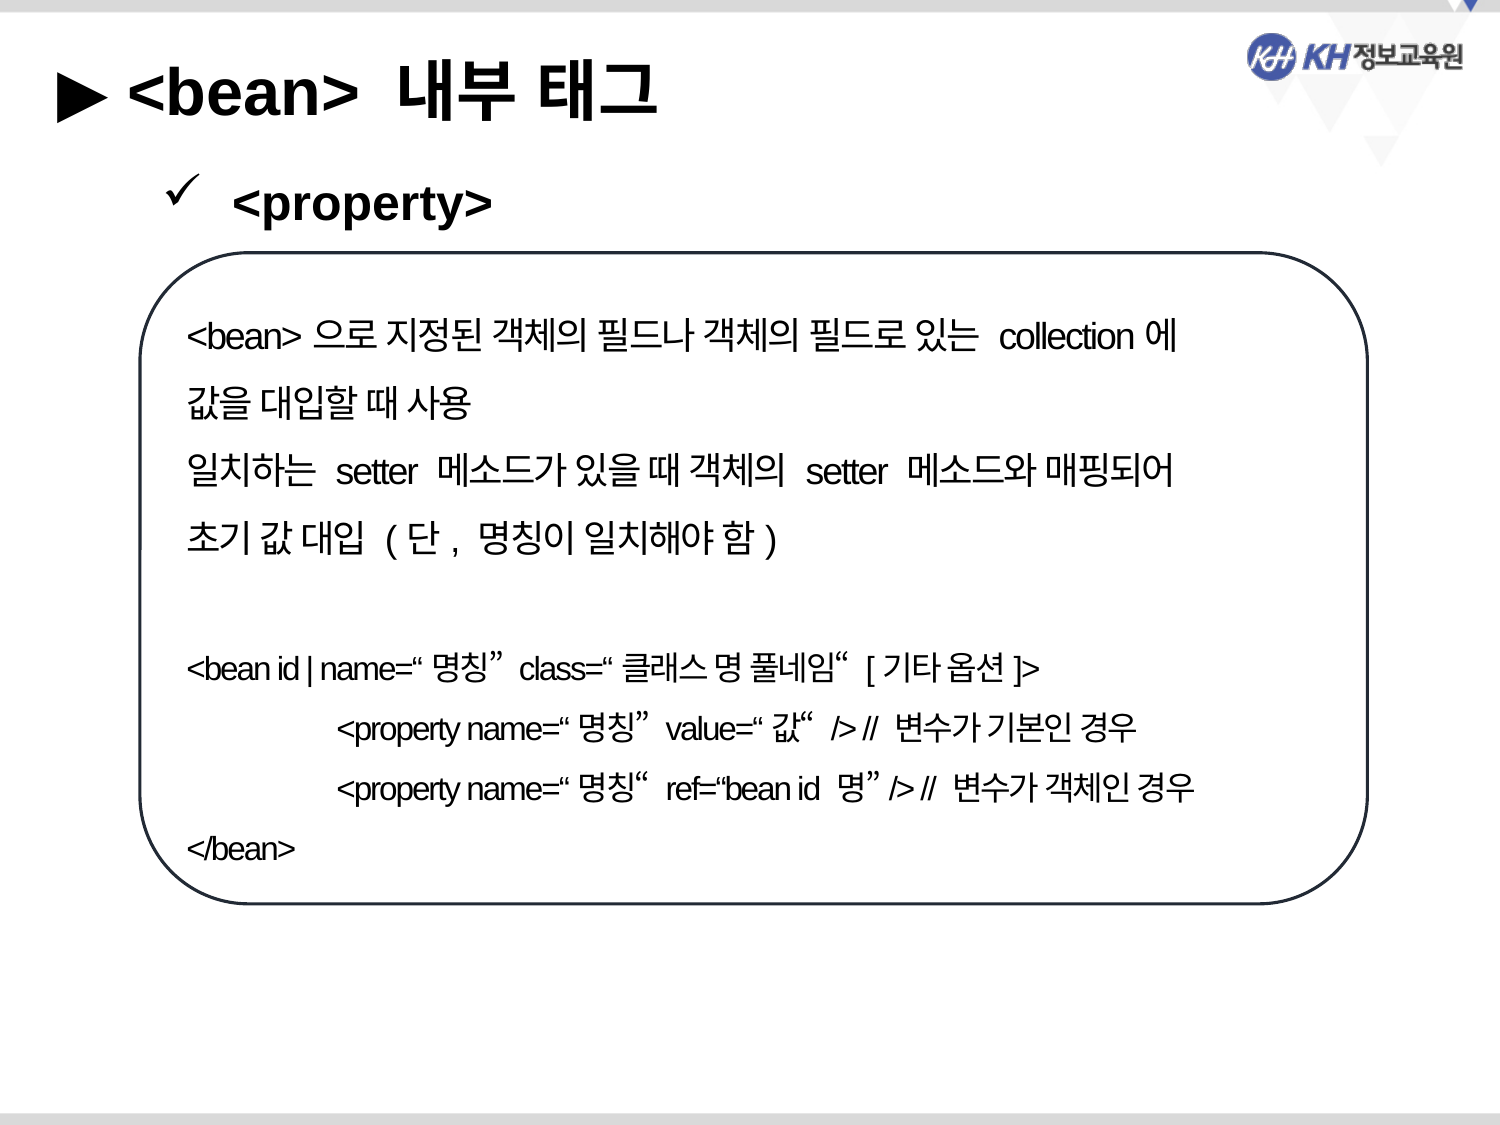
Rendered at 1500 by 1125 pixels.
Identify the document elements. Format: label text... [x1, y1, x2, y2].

picture [0, 0, 1500, 1113]
text_box <bean>으로 지정된 객체의 필드나 객체의 필드로 있는 collection에 값을 대입할 때 사용 일치하는 setter 메소드가 있을 때 객체의 setter 메소드와 매핑되어 초기 값 대입 (단, 명칭이 일치해야 함) <bean id | name=“명칭” class=“클래스 명 풀네임“ [기타 옵션]> <property name=“명칭” value=“값“ /> // 변수가 기본인 경우 <property name=“명칭“ ref=“bean id 명”/> // 변수가 객체인 경우 </bean> [138, 251, 1369, 905]
text_box <property> [147, 162, 509, 238]
text_box ▶ <bean> 내부 태그 [42, 41, 1460, 137]
